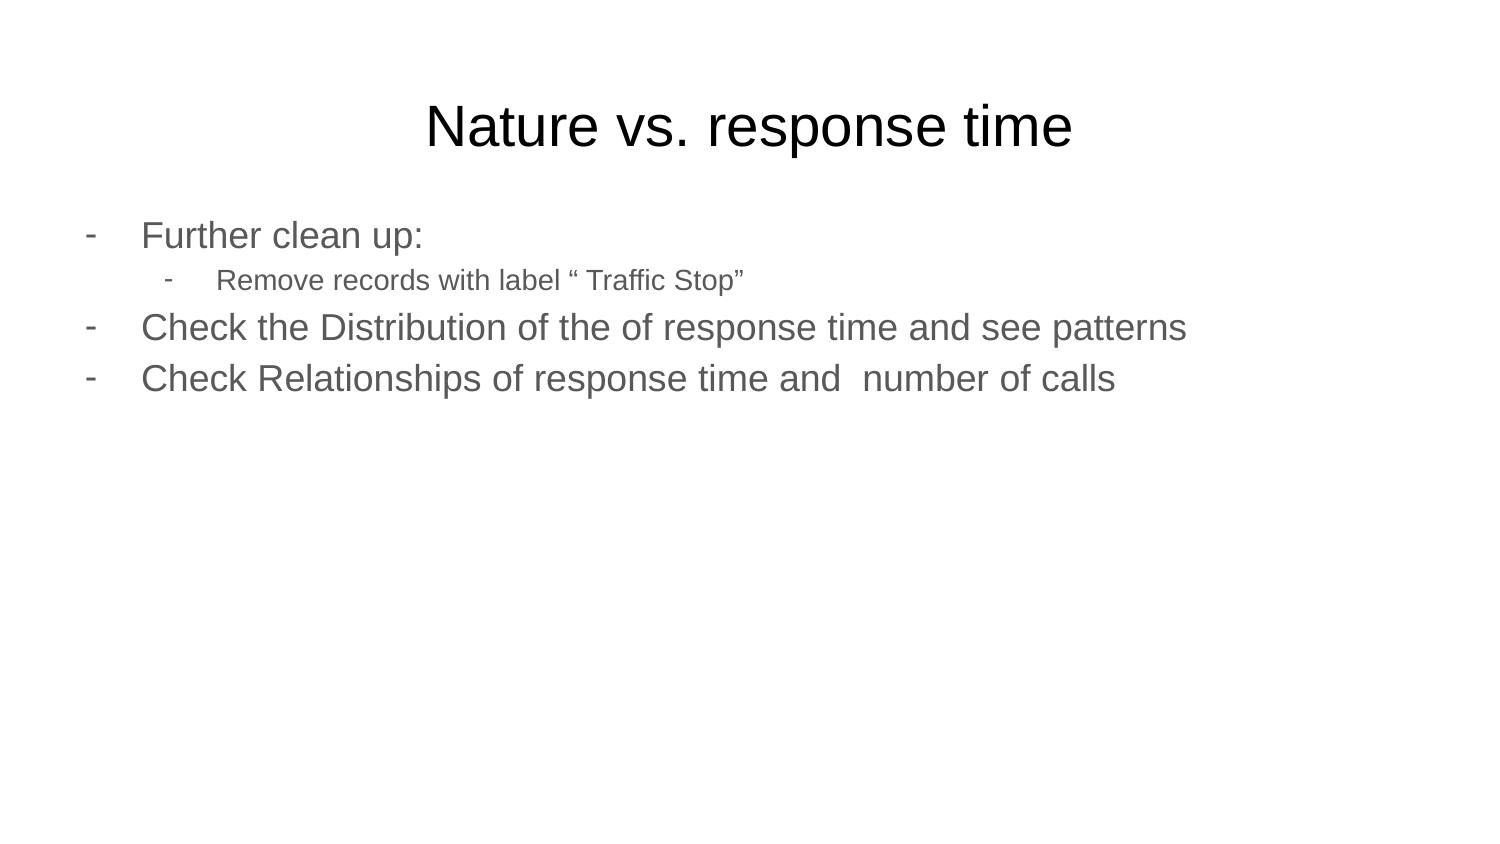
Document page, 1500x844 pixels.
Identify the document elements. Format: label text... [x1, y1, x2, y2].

title Nature vs. response time [51, 72, 1449, 167]
list Further clean up: Remove records with label “ Traffic Stop” Check the Distribution of the of response time and see patterns Check Relationships of response time and number of calls [51, 189, 1449, 750]
